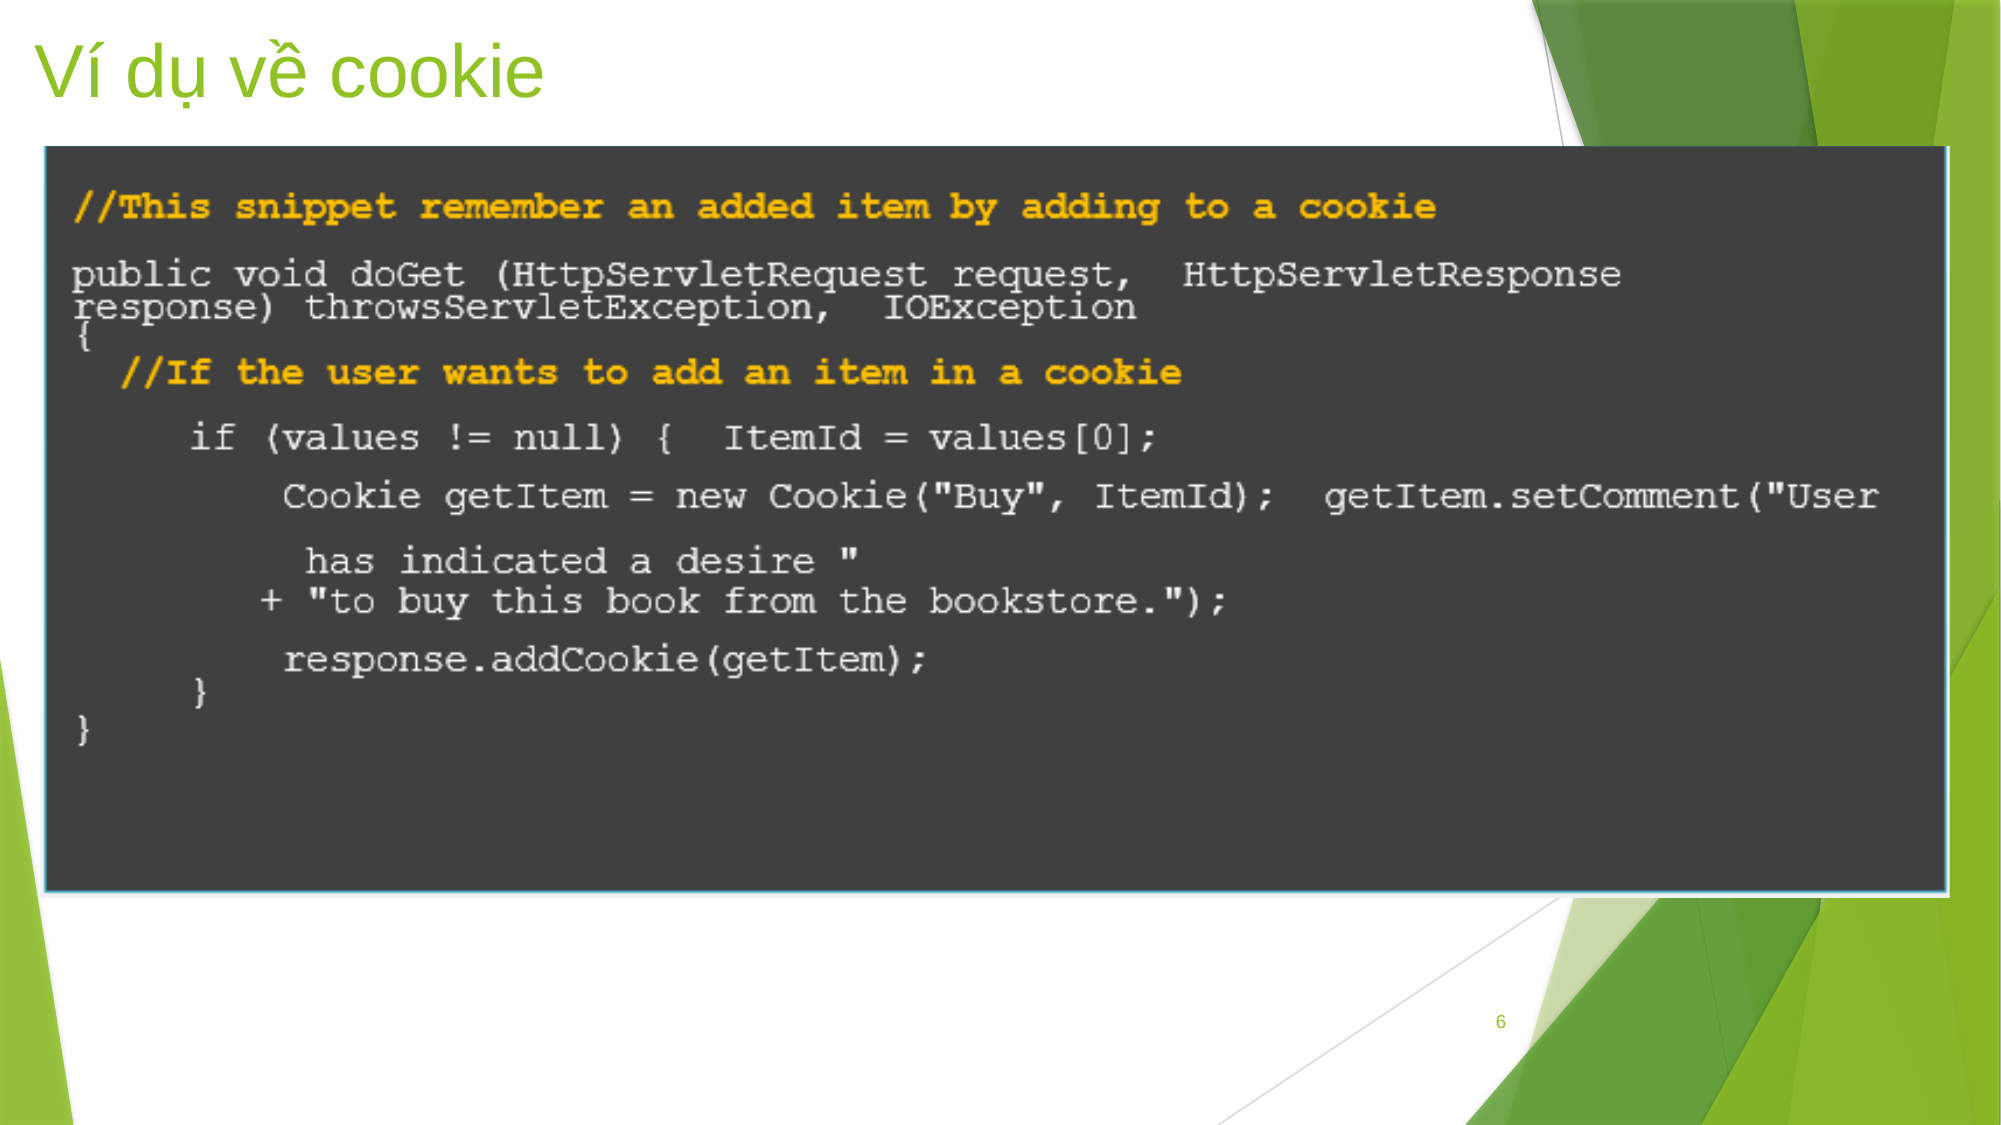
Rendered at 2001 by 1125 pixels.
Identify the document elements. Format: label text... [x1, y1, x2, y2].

slide_number 6 [1409, 991, 1522, 1051]
picture [39, 146, 1951, 899]
title Ví dụ về cookie [19, 18, 1533, 129]
